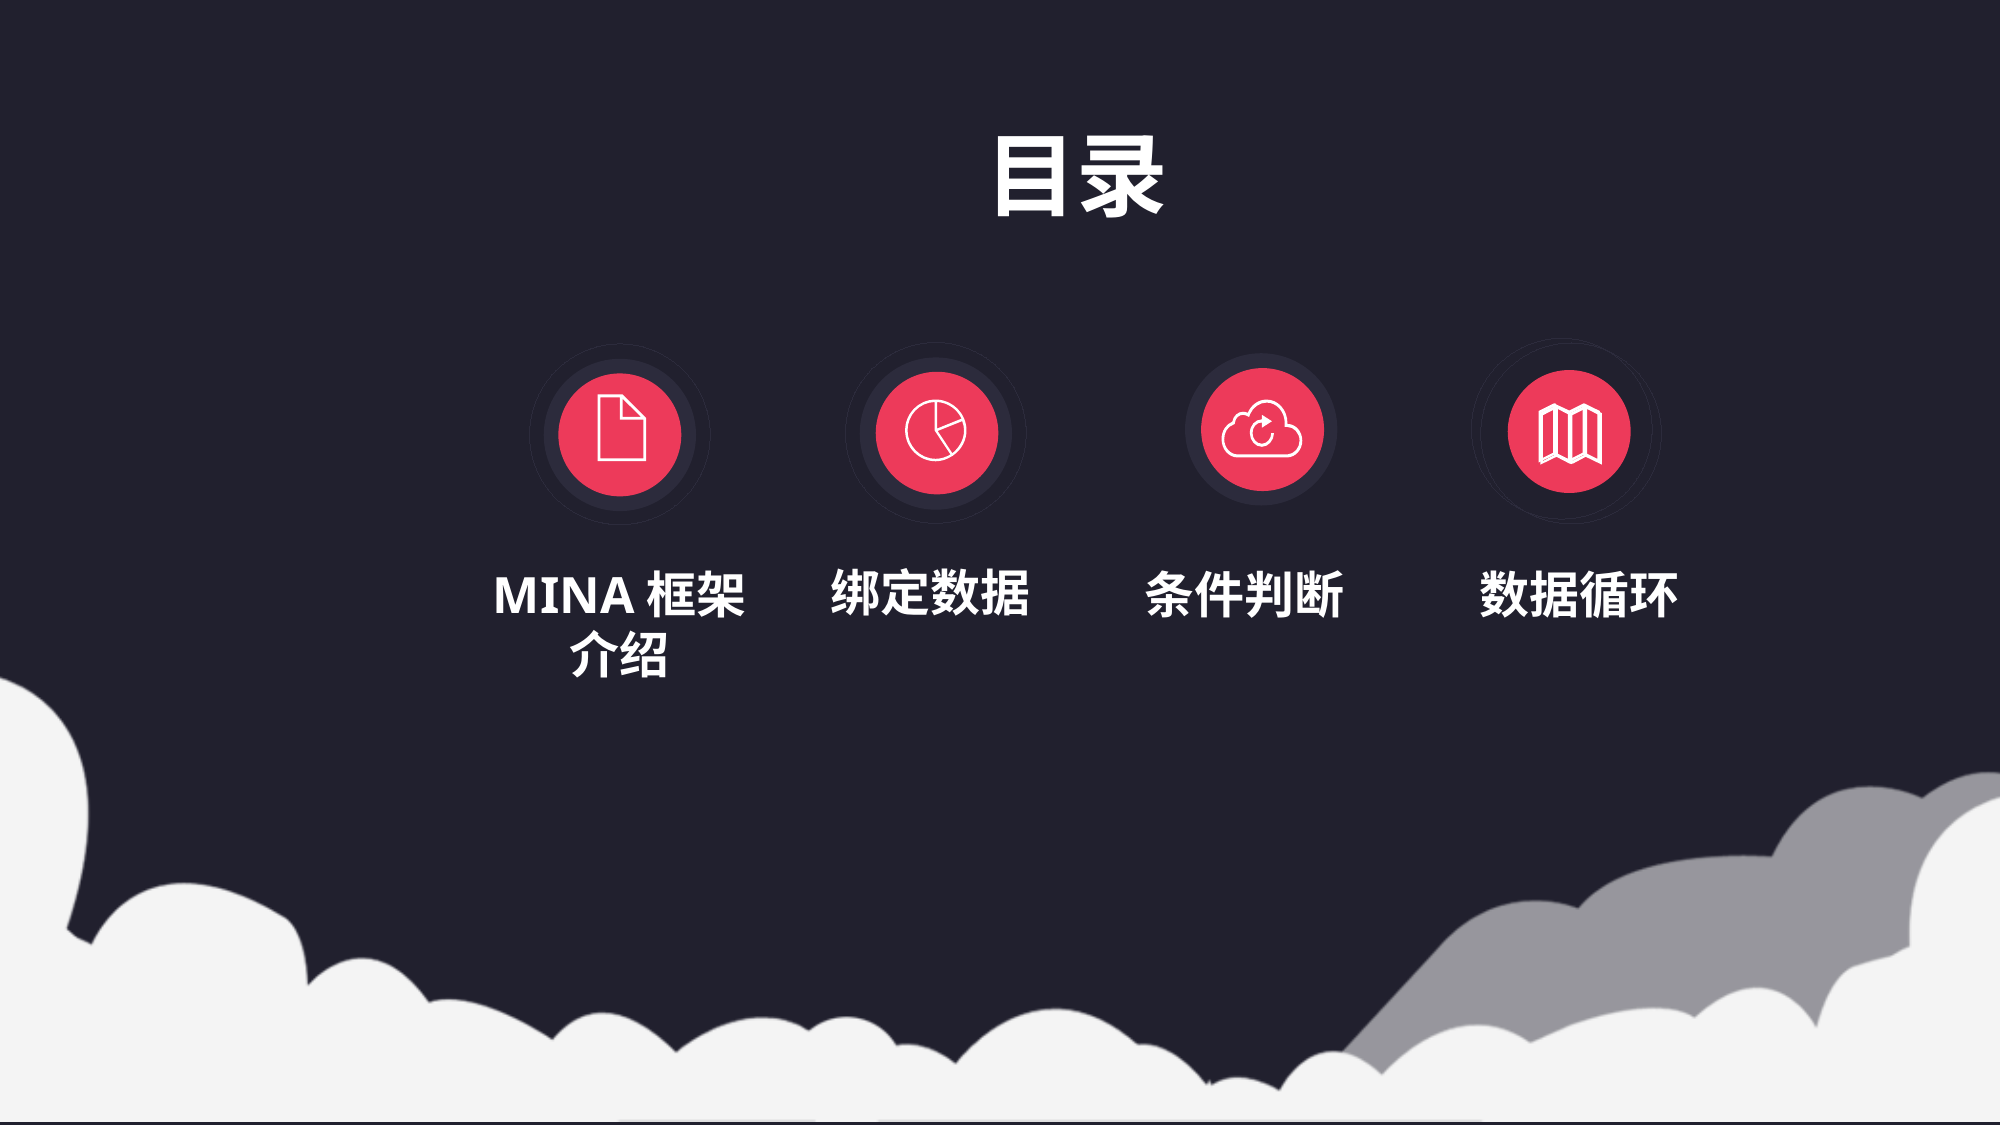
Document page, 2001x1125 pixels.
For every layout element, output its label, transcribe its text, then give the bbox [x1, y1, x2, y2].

text_box [558, 373, 682, 497]
text_box [1185, 353, 1338, 506]
text_box [1540, 412, 1602, 465]
text_box [1480, 342, 1662, 524]
text_box [875, 371, 999, 495]
text_box [845, 342, 1027, 524]
text_box [597, 394, 647, 462]
text_box [543, 358, 697, 512]
text_box 条件判断 [1094, 556, 1395, 607]
picture [0, 607, 2000, 1122]
text_box 数据循环 [1410, 556, 1749, 607]
text_box 目录 [970, 110, 1202, 235]
text_box MINA框架介绍 [470, 556, 745, 607]
text_box [905, 399, 967, 462]
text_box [1221, 399, 1303, 458]
text_box [1201, 368, 1325, 492]
text_box [1471, 338, 1603, 510]
text_box [859, 357, 1013, 510]
text_box [1538, 403, 1600, 463]
text_box [1507, 370, 1631, 493]
text_box [529, 343, 711, 525]
text_box 绑定数据 [745, 554, 1117, 607]
